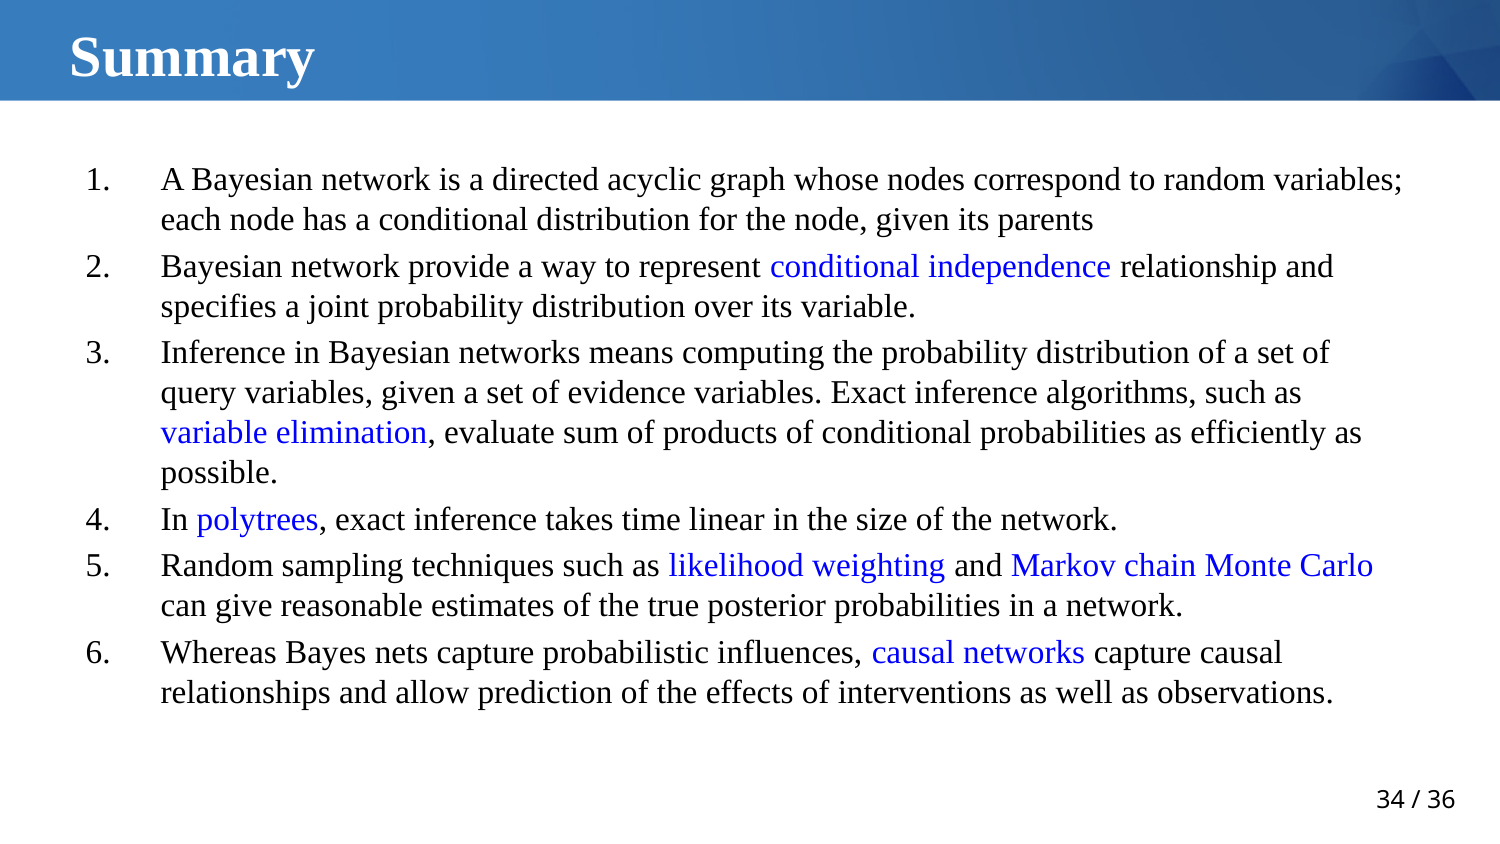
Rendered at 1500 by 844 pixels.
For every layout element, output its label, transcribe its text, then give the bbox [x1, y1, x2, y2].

picture [0, 0, 1500, 103]
list A Bayesian network is a directed acyclic graph whose nodes correspond to random variables; each node has a conditional distribution for the node, given its parents Bayesian network provide a way to represent conditional independence relationship and specifies a joint probability distribution over its variable. Inference in Bayesian networks means computing the probability distribution of a set of query variables, given a set of evidence variables. Exact inference algorithms, such as variable elimination, evaluate sum of products of conditional probabilities as efficiently as possible. In polytrees, exact inference takes time linear in the size of the network. Random sampling techniques such as likelihood weighting and Markov chain Monte Carlo can give reasonable estimates of the true posterior probabilities in a network. Whereas Bayes nets capture probabilistic influences, causal networks capture causal relationships and allow prediction of the effects of interventions as well as observations. [70, 150, 1430, 753]
title Summary [55, 10, 1378, 95]
